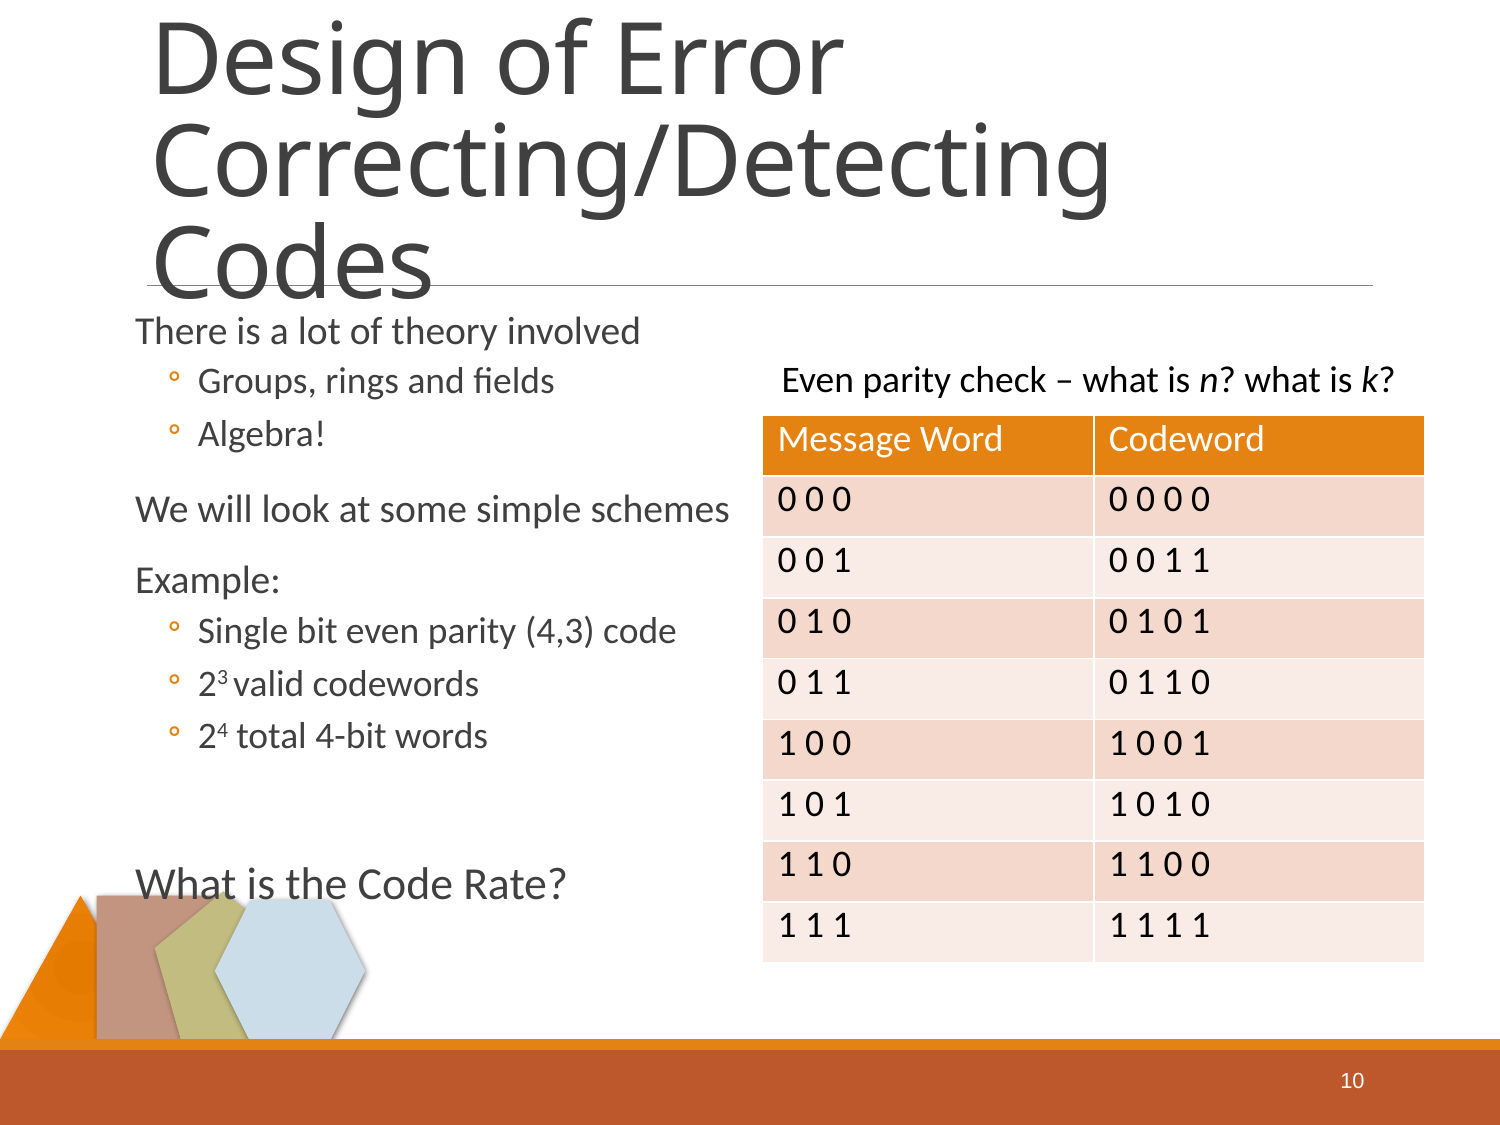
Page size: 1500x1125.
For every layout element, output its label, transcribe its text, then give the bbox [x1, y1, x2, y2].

table_cell 1 1 0 [763, 842, 1093, 901]
table_cell 1 0 0 1 [1095, 720, 1424, 779]
table_cell 0 1 1 0 [1095, 659, 1424, 719]
table_cell 0 0 1 1 [1095, 538, 1424, 597]
table_cell 0 0 0 [763, 477, 1093, 536]
table_cell 1 0 1 0 [1095, 781, 1424, 840]
table_cell 0 1 1 [763, 659, 1093, 719]
table_cell 1 1 0 0 [1095, 842, 1424, 901]
text_box Even parity check – what is n? what is k? [766, 348, 1411, 408]
table_header Codeword [1095, 416, 1424, 475]
table_cell 0 1 0 [763, 599, 1093, 658]
slide_number 10 [1218, 1059, 1380, 1120]
table_cell 1 0 0 [763, 720, 1093, 779]
table_cell 1 1 1 1 [1095, 903, 1424, 962]
table_cell 0 0 0 0 [1095, 477, 1424, 536]
table_cell 1 0 1 [763, 781, 1093, 840]
table_cell 0 0 1 [763, 538, 1093, 597]
table_header Message Word [763, 416, 1093, 475]
table_cell 1 1 1 [763, 903, 1093, 962]
list There is a lot of theory involved Groups, rings and fields Algebra! We will look at some simple schemes Example: Single bit even parity (4,3) code 23 valid codewords 24 total 4-bit words What is the Code Rate? [135, 302, 743, 963]
table_cell 0 1 0 1 [1095, 599, 1424, 658]
title Design of Error Correcting/Detecting Codes [135, 47, 1373, 285]
